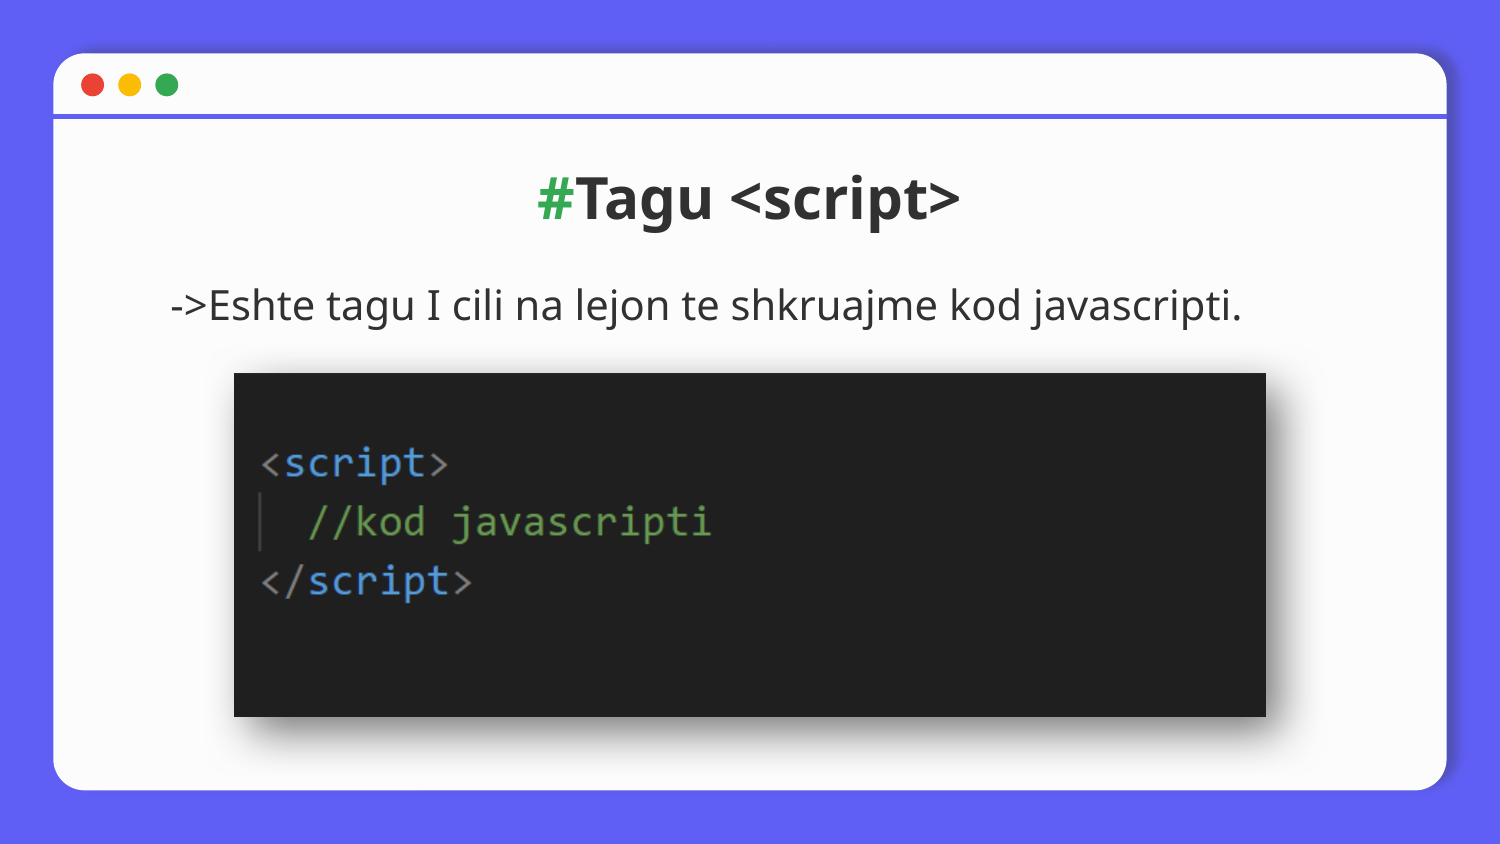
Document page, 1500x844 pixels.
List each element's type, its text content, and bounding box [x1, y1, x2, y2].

list ->Eshte tagu I cili na lejon te shkruajme kod javascripti. [155, 257, 1345, 374]
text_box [80, 73, 179, 97]
picture [234, 373, 1266, 718]
title #Tagu <script> [116, 159, 1383, 257]
